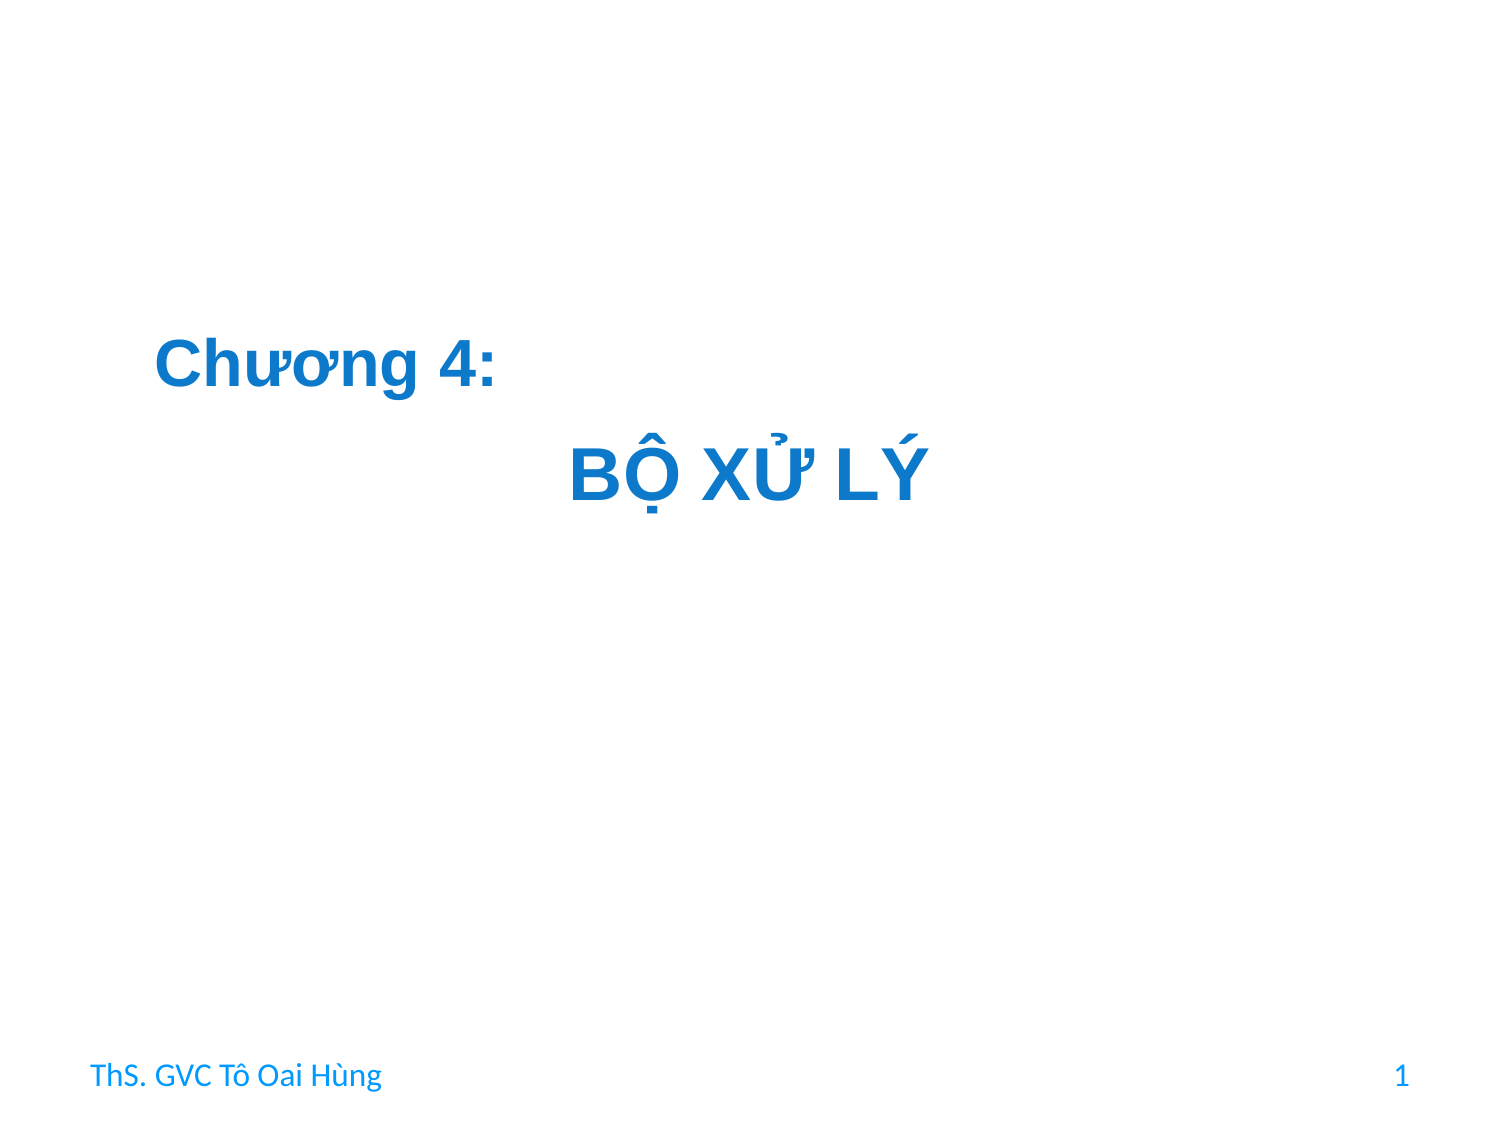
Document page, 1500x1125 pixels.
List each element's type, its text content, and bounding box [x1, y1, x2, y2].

slide_number ThS. GVC Tô Oai Hùng [75, 1042, 425, 1103]
slide_number 1 [1074, 1042, 1425, 1103]
list Chương 4: BỘ XỬ LÝ [75, 312, 1425, 688]
